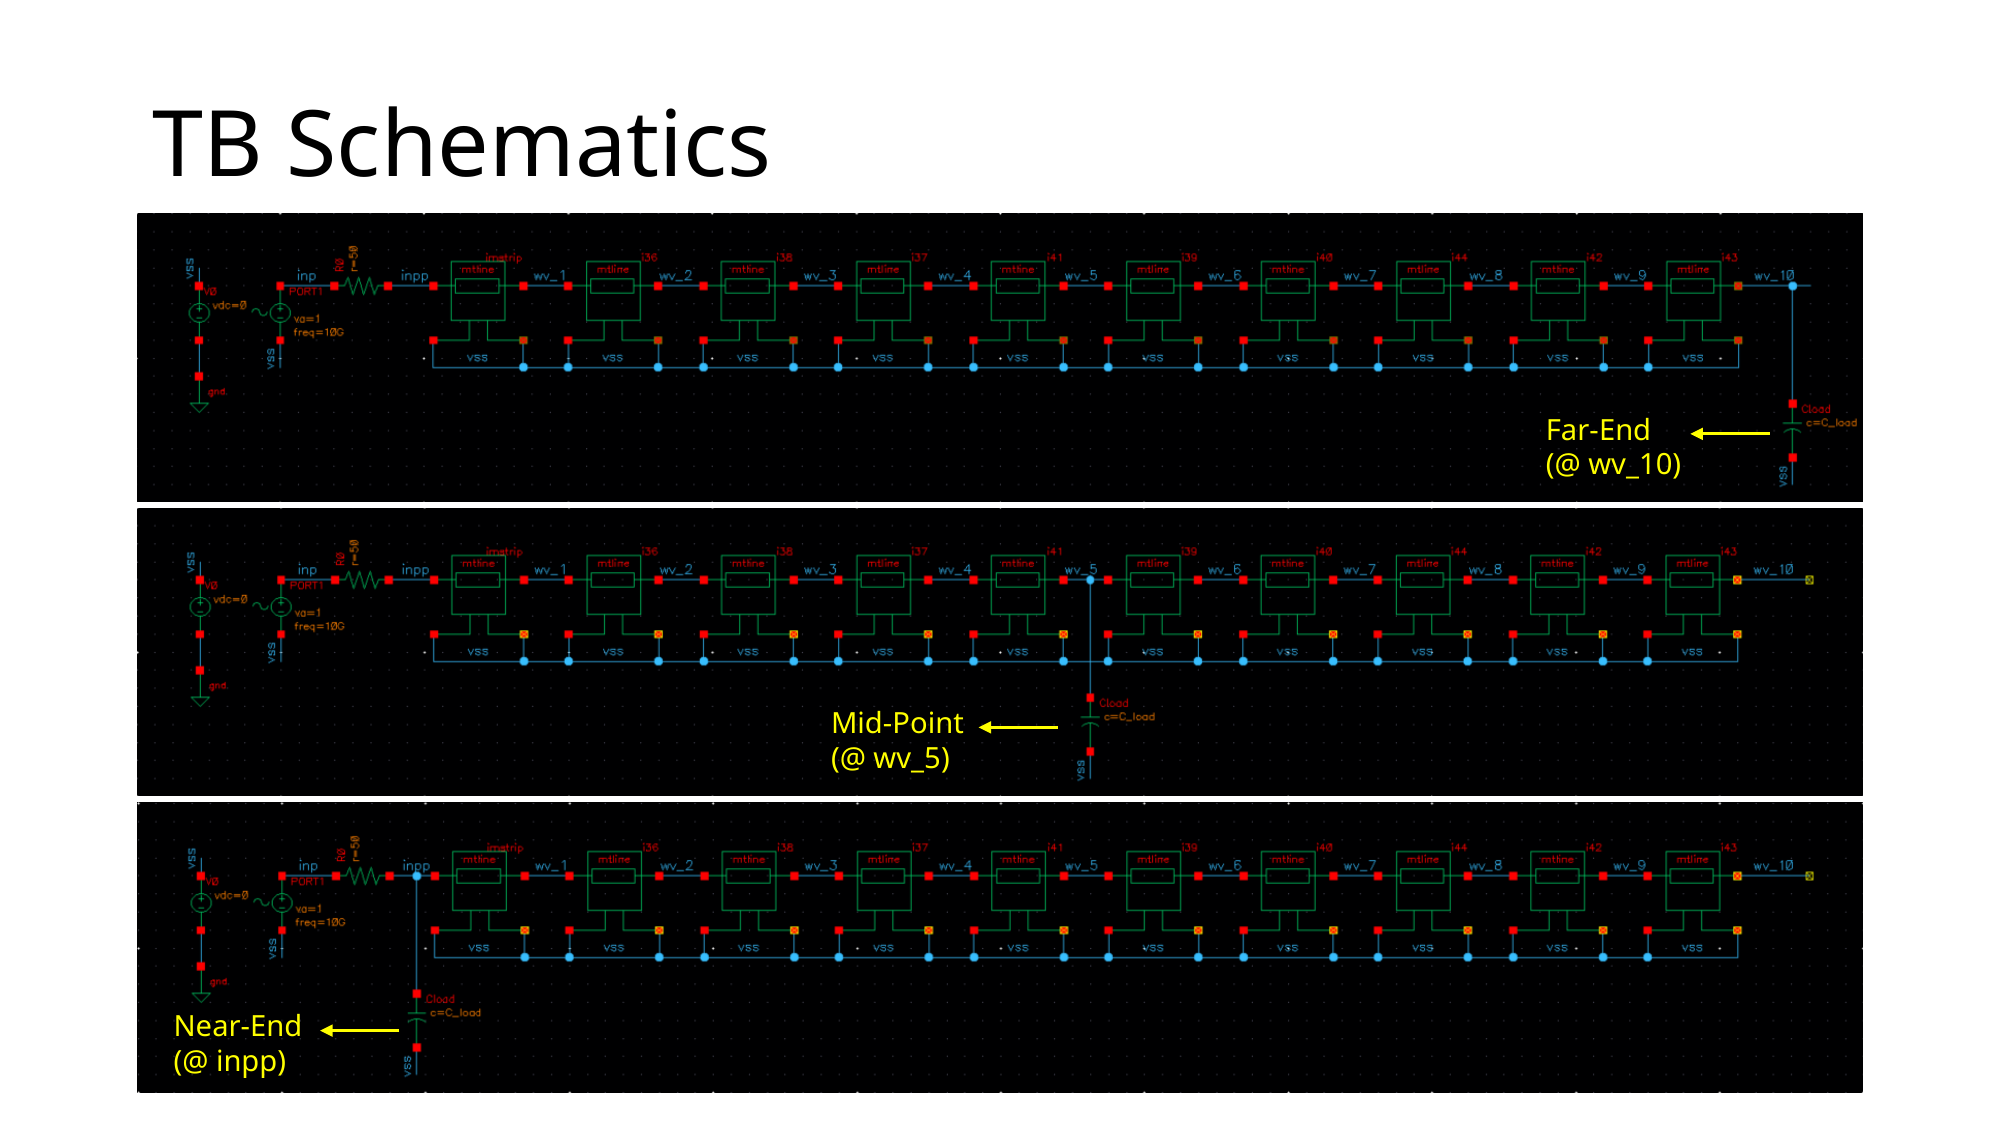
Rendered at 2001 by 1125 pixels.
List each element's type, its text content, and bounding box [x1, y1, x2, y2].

picture [136, 802, 1863, 1093]
title TB Schematics [137, 59, 1863, 212]
picture [136, 212, 1863, 502]
picture [136, 508, 1863, 796]
